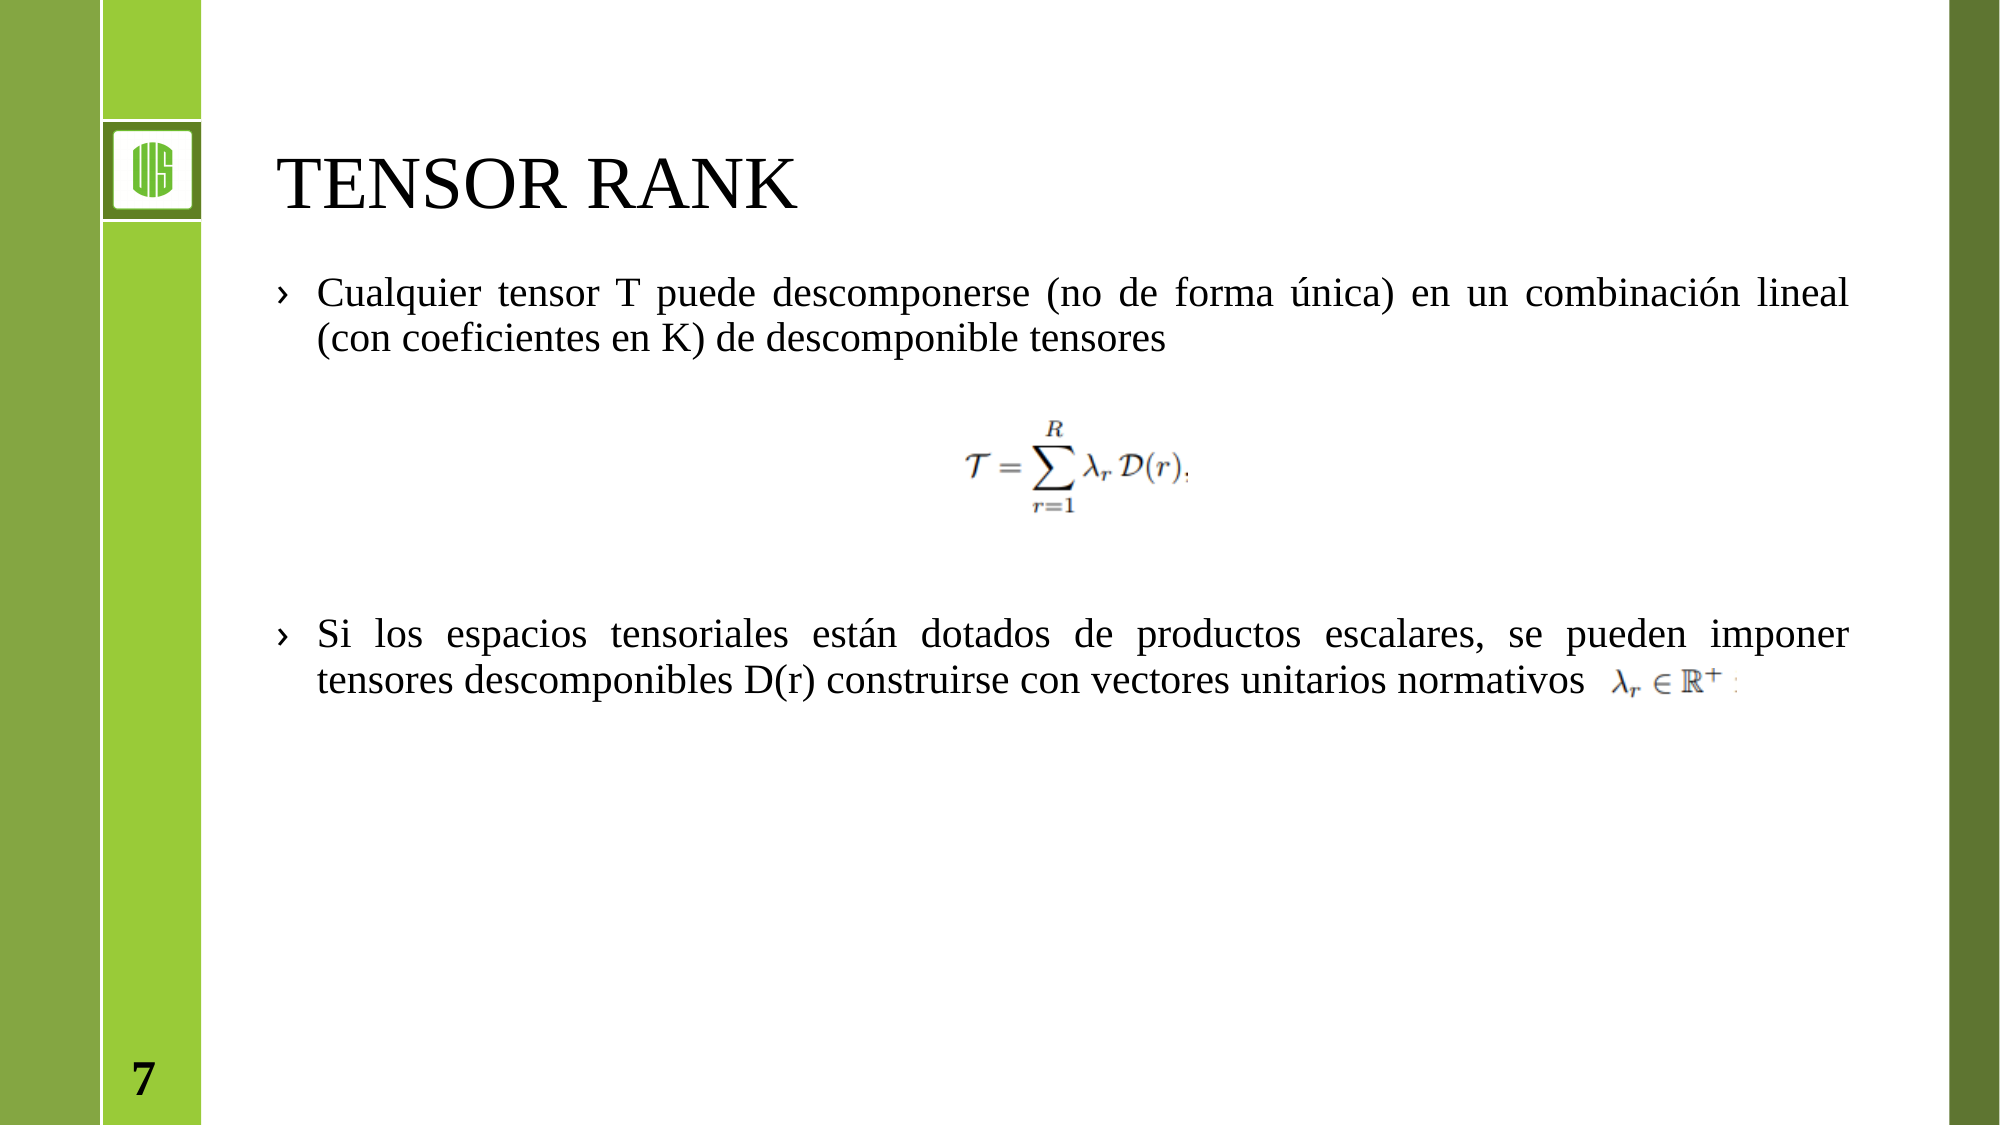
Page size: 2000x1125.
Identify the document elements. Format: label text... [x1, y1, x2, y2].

title TENSOR RANK [261, 29, 1867, 233]
text_box 7 [116, 1037, 189, 1113]
picture [939, 408, 1188, 527]
picture [112, 129, 193, 211]
picture [1602, 668, 1737, 704]
list Cualquier tensor T puede descomponerse (no de forma única) en un combinación lineal (con coeficientes en K) de descomponible tensores Si los espacios tensoriales están dotados de productos escalares, se pueden imponer tensores descomponibles D(r) construirse con vectores unitarios normativos [261, 262, 1867, 1013]
